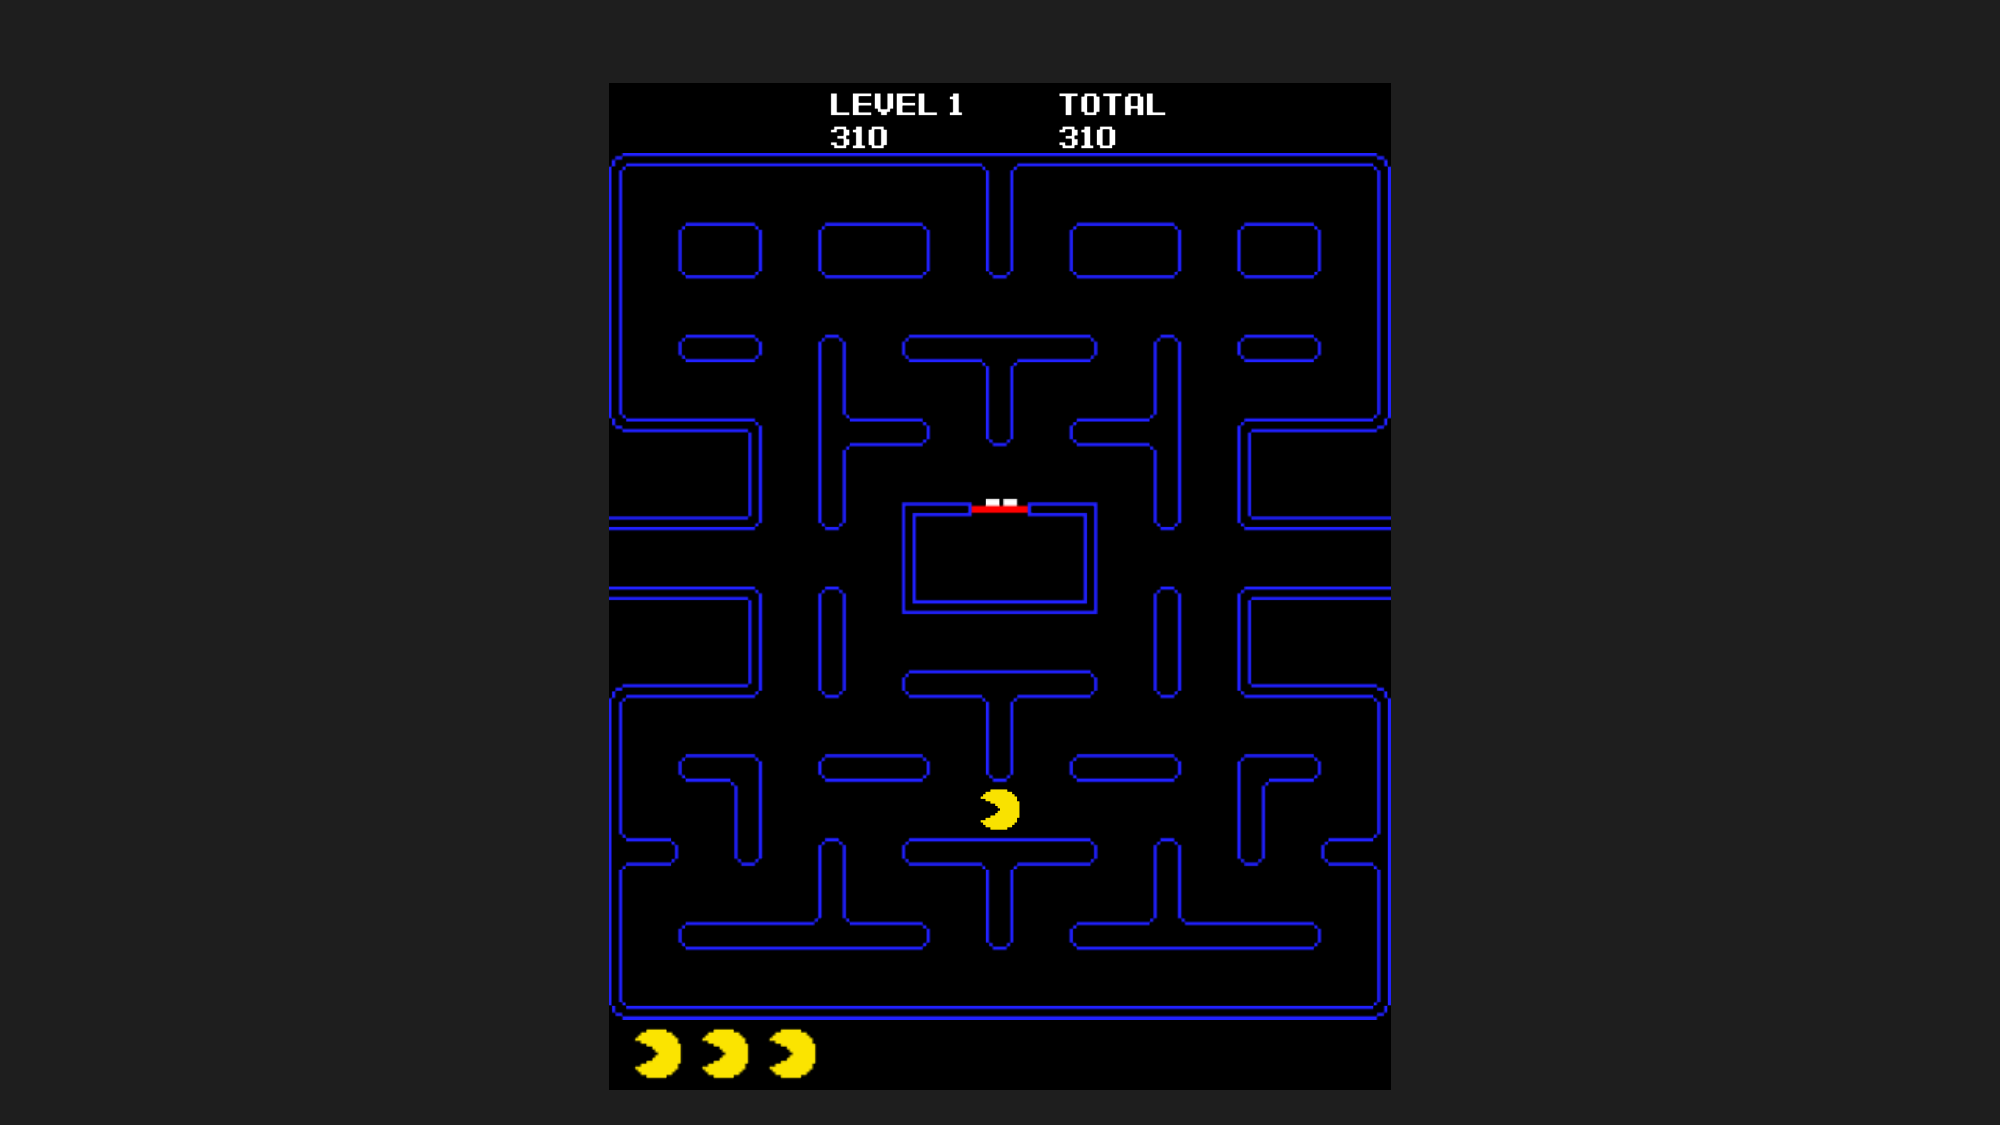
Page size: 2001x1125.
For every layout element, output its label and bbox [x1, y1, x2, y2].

picture [977, 787, 1023, 832]
picture [609, 1019, 1391, 1090]
list [609, 155, 1391, 1019]
picture [609, 83, 1391, 155]
